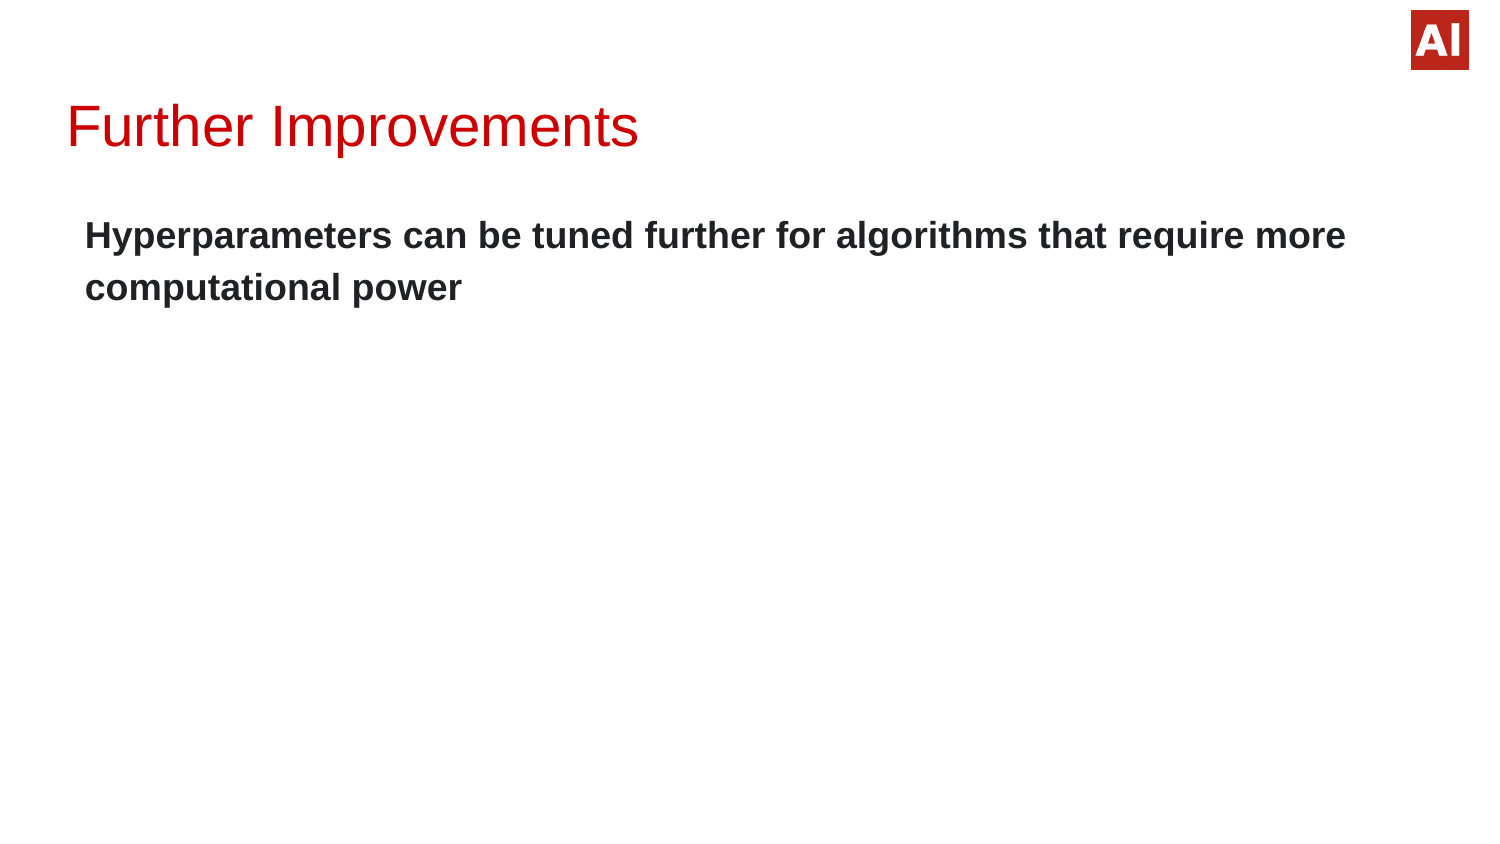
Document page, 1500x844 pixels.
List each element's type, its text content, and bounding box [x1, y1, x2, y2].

title Further Improvements [51, 72, 1449, 167]
picture [1411, 10, 1469, 70]
list Hyperparameters can be tuned further for algorithms that require more computational power [51, 189, 1449, 750]
